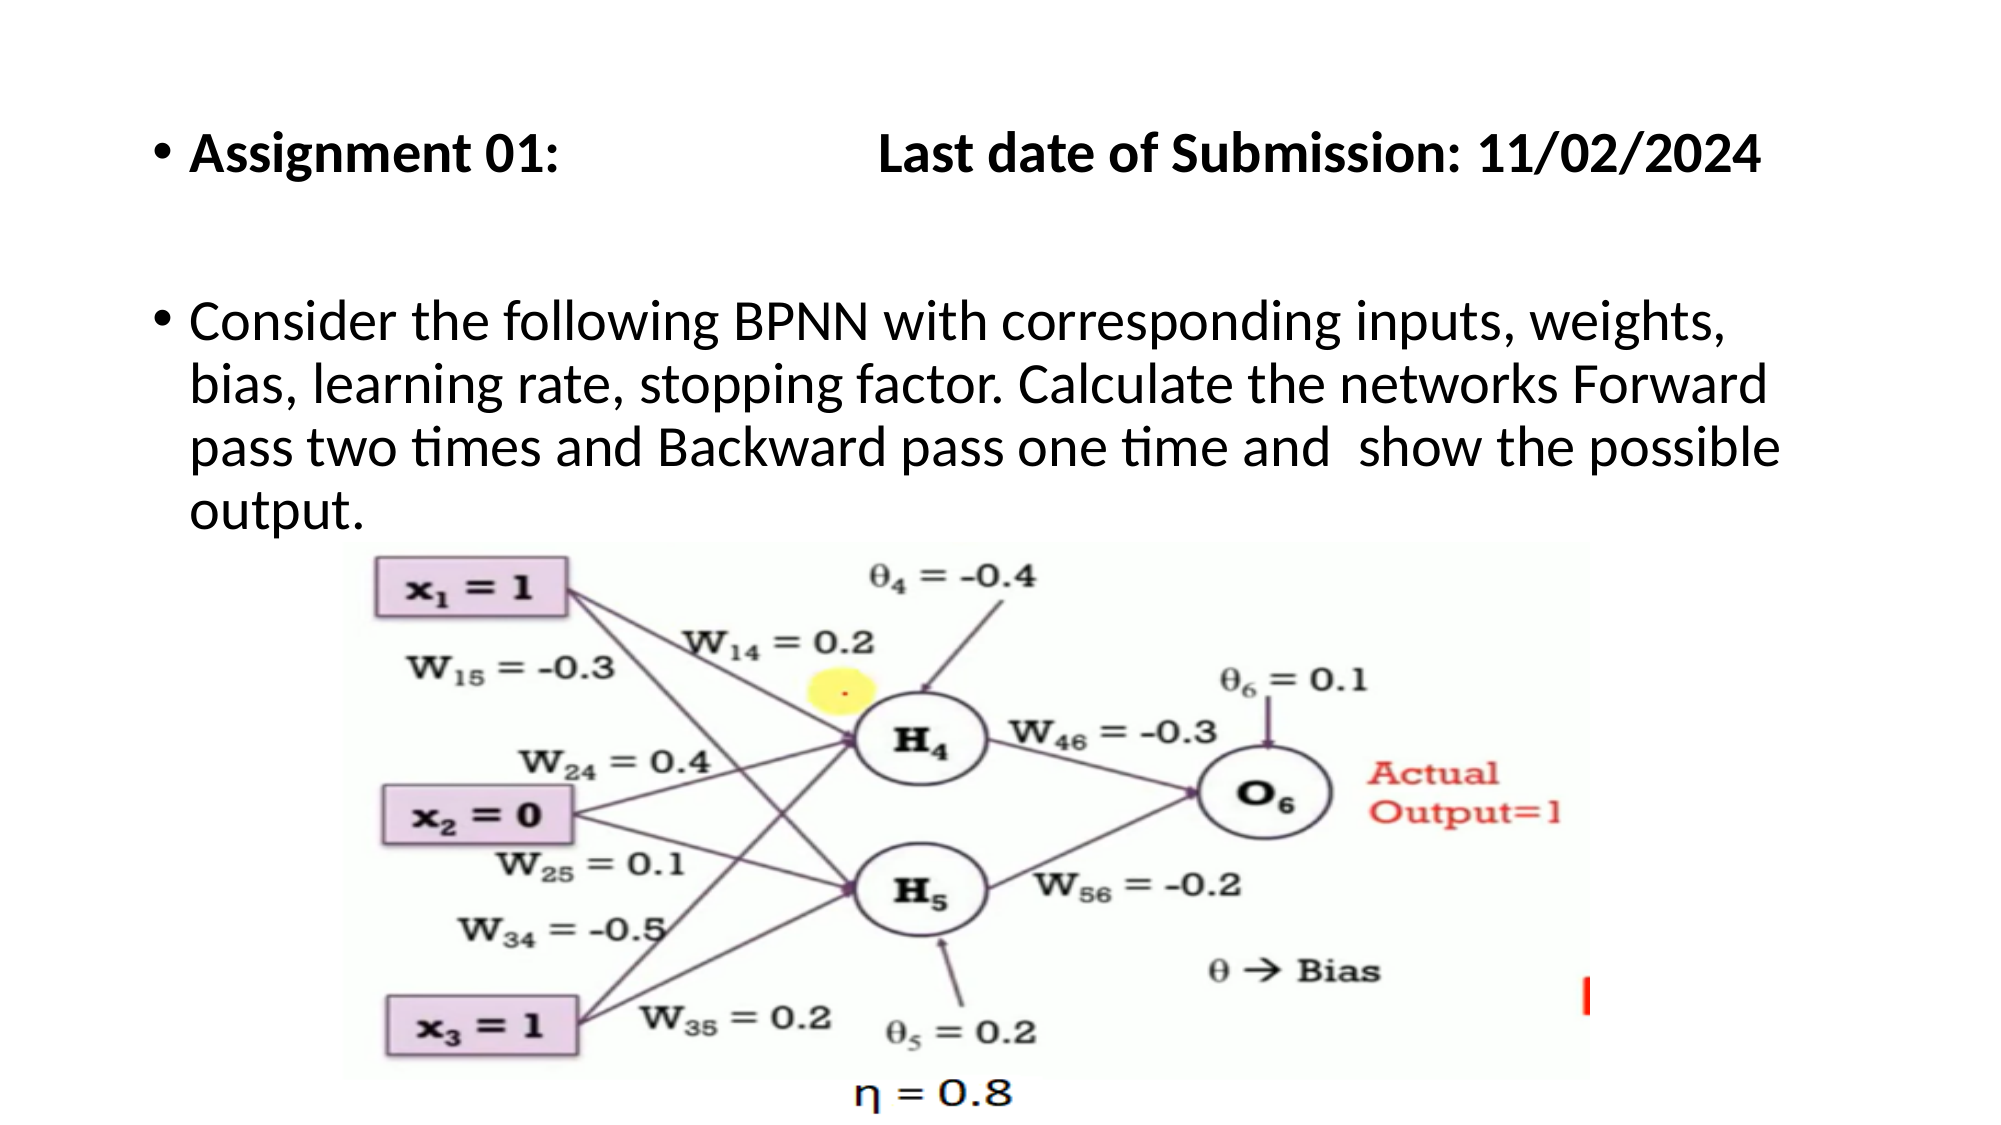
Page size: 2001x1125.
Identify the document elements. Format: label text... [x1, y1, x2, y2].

picture [339, 542, 1590, 1125]
list Assignment 01: Last date of Submission: 11/02/2024 Consider the following BPNN with corresponding inputs, weights, bias, learning rate, stopping factor. Calculate the networks Forward pass two times and Backward pass one time and show the possible output. [137, 114, 1863, 1014]
